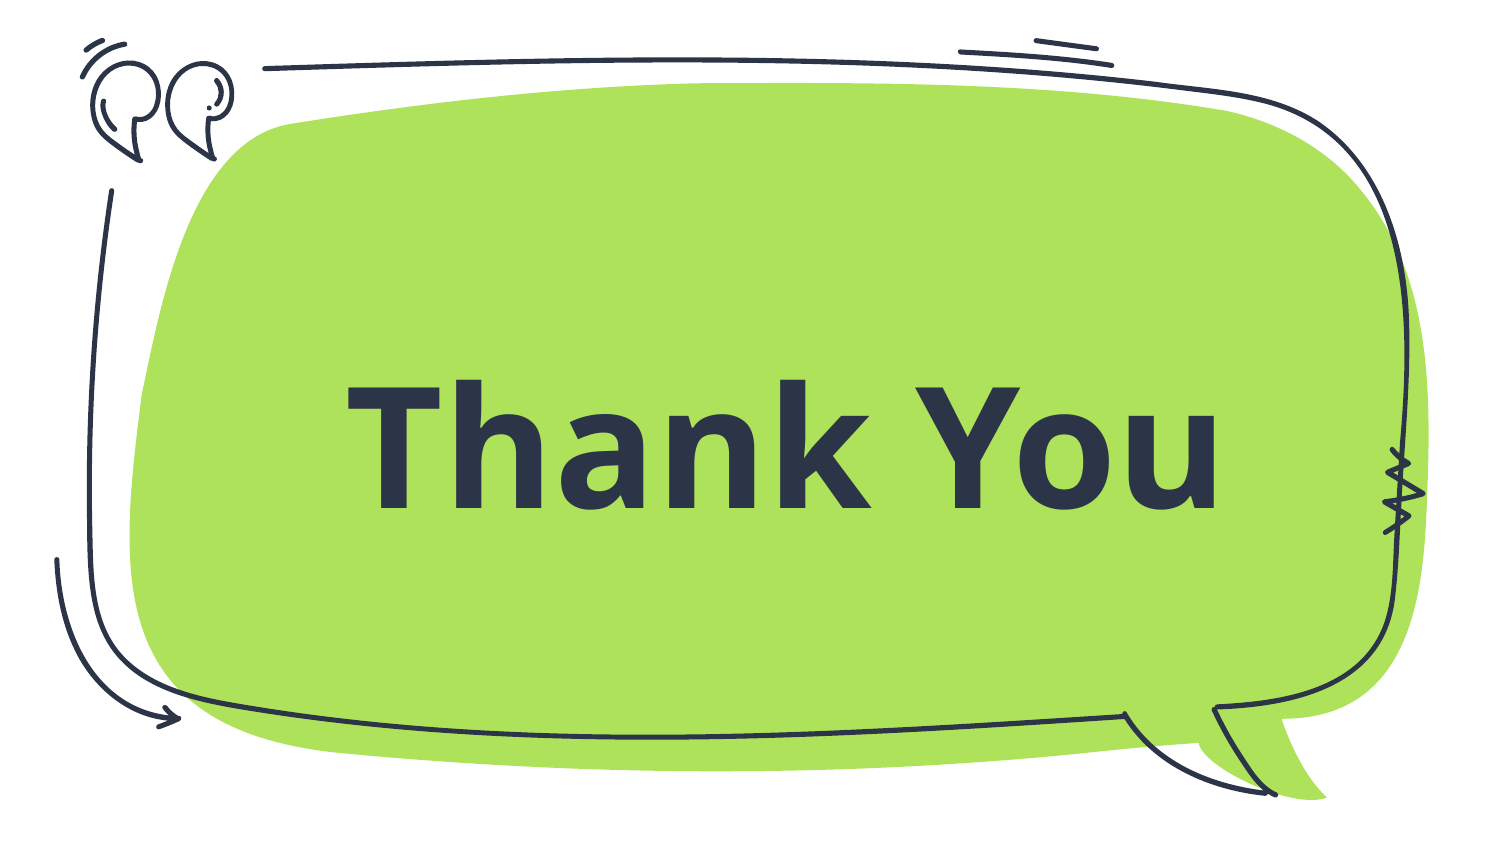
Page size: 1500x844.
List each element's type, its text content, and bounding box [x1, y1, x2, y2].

title Thank You [259, 421, 1314, 487]
